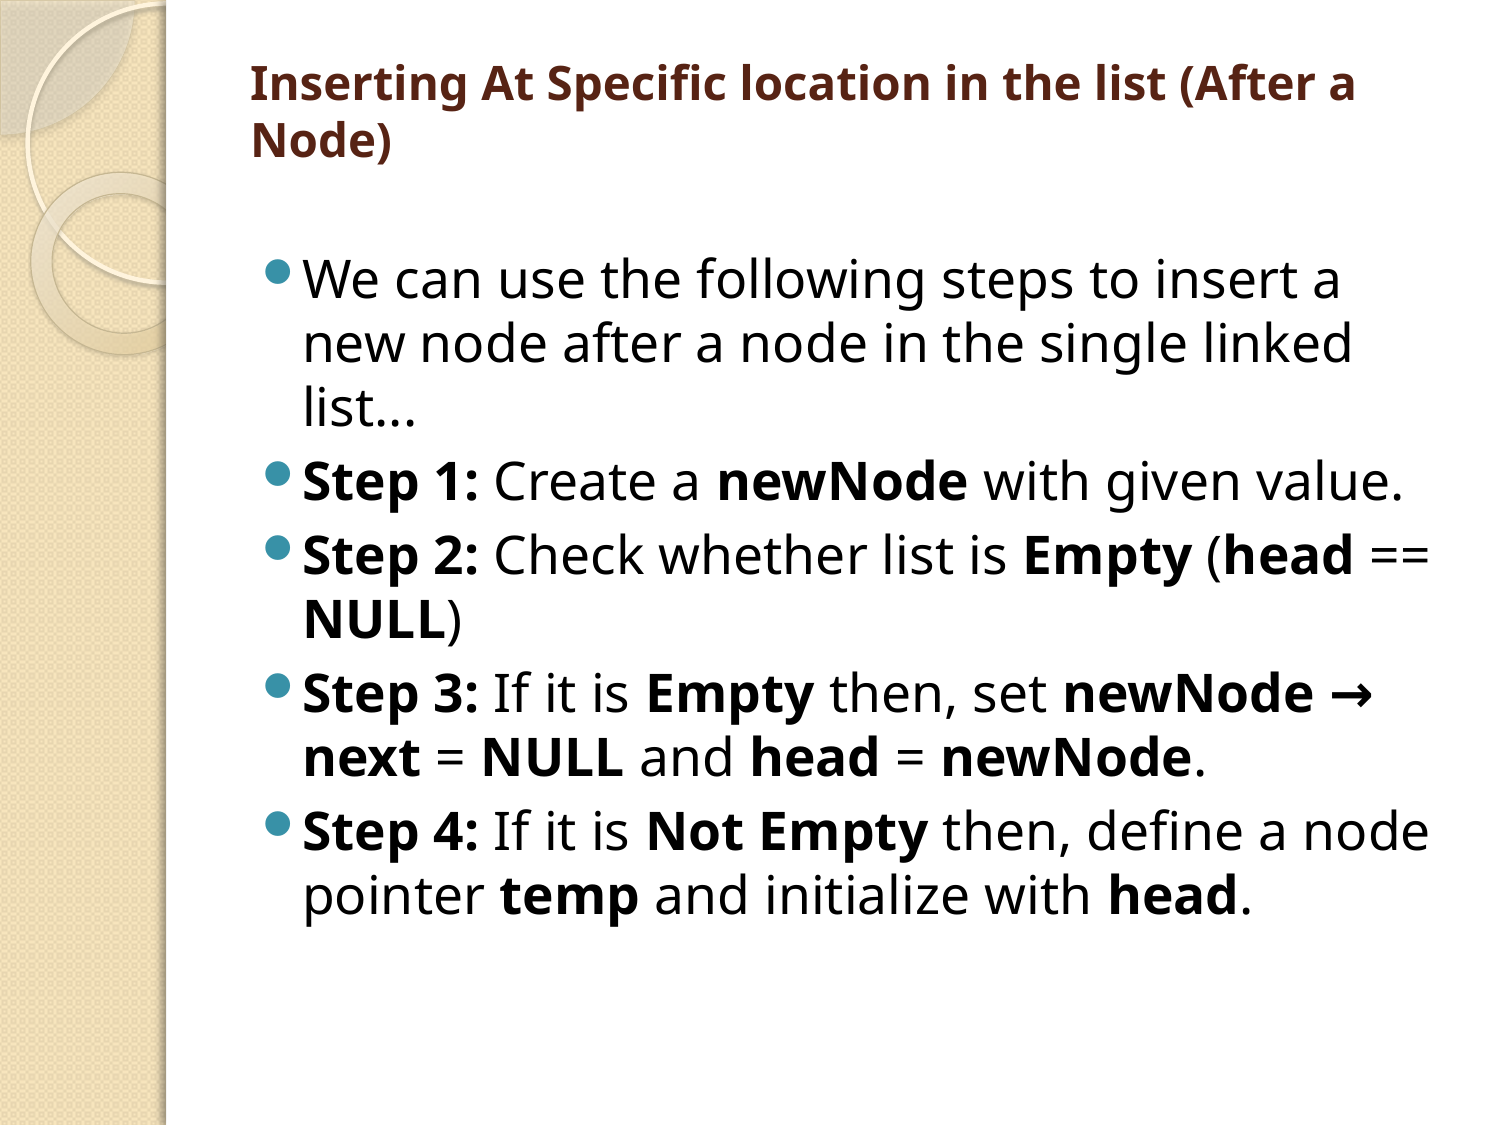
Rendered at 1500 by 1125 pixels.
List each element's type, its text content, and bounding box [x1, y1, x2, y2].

title Inserting At Specific location in the list (After a Node) [235, 45, 1466, 233]
list We can use the following steps to insert a new node after a node in the single linked list... Step 1: Create a newNode with given value. Step 2: Check whether list is Empty (head == NULL) Step 3: If it is Empty then, set newNode → next = NULL and head = newNode. Step 4: If it is Not Empty then, define a node pointer temp and initialize with head. [235, 237, 1466, 1025]
